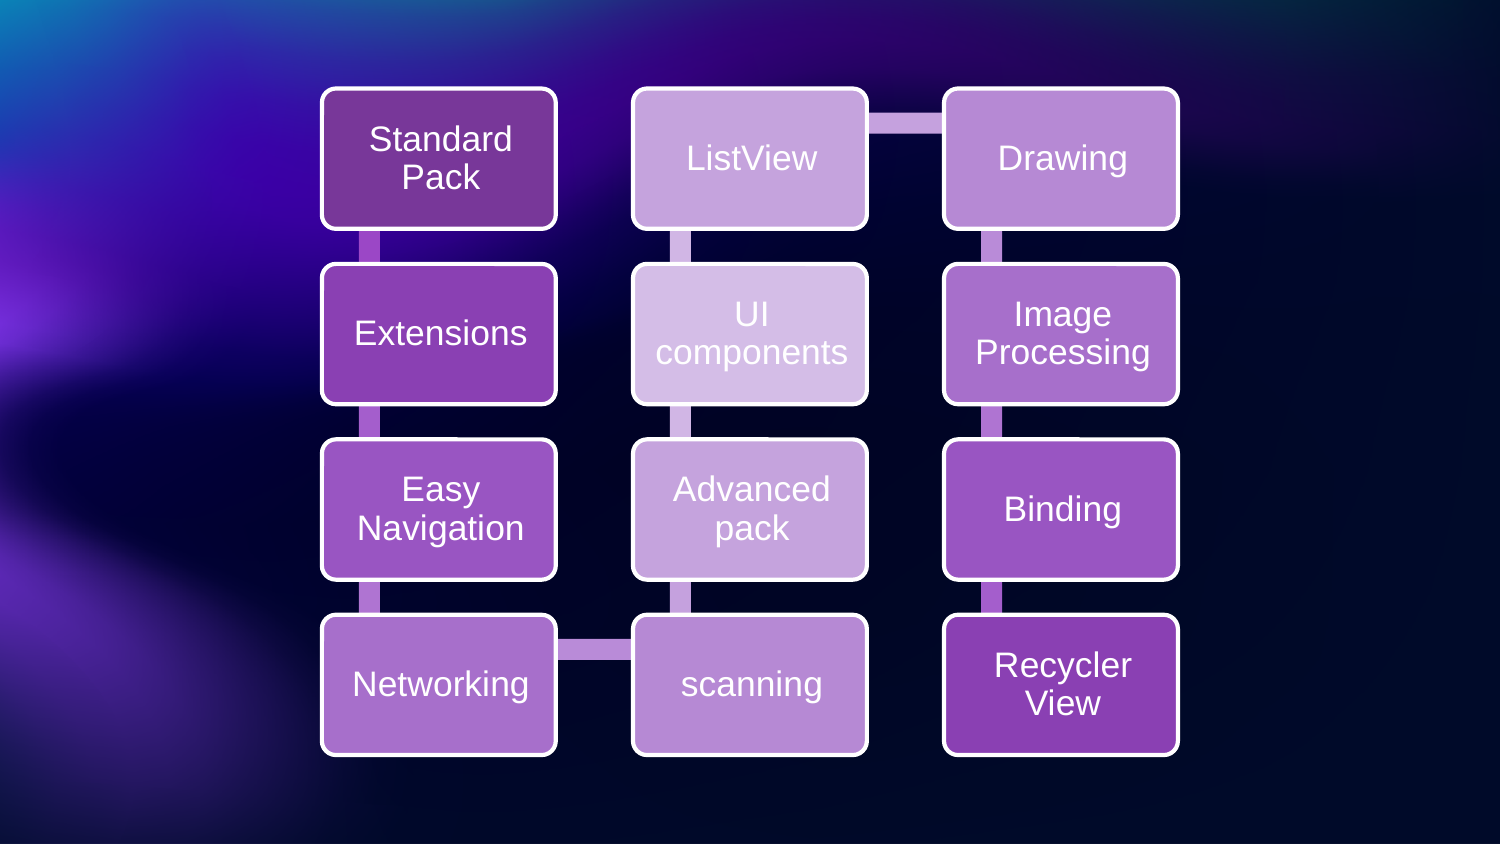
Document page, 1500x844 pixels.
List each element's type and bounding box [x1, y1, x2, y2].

text_box [249, 88, 1251, 756]
picture [0, 0, 1500, 844]
